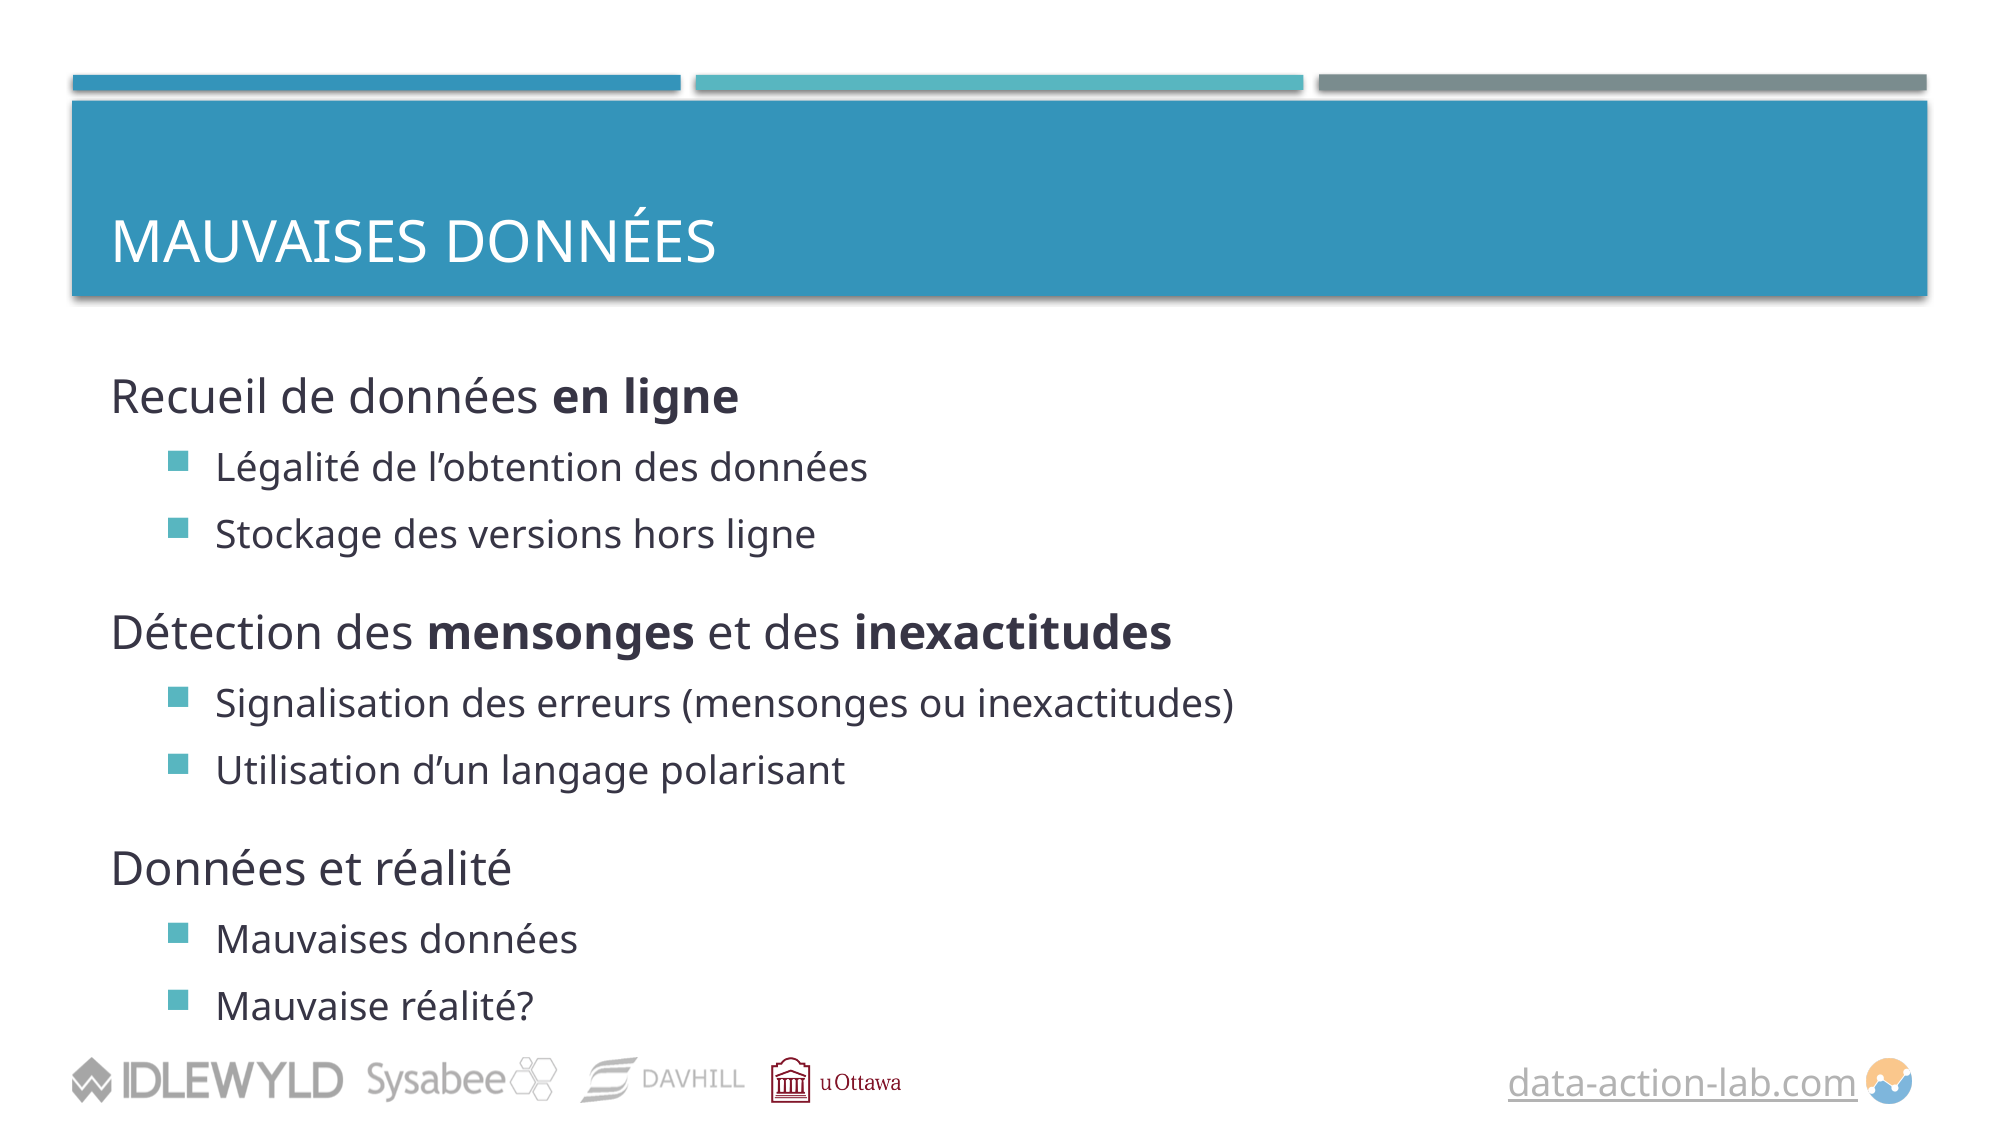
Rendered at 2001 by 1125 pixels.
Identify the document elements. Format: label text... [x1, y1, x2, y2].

picture [771, 1057, 901, 1103]
picture [72, 1057, 745, 1103]
title Mauvaises données [95, 115, 1905, 282]
list Recueil de données en ligne Légalité de l’obtention des données Stockage des versions hors ligne Détection des mensonges et des inexactitudes Signalisation des erreurs (mensonges ou inexactitudes) Utilisation d’un langage polarisant Données et réalité Mauvaises données Mauvaise réalité? [95, 357, 1905, 1037]
